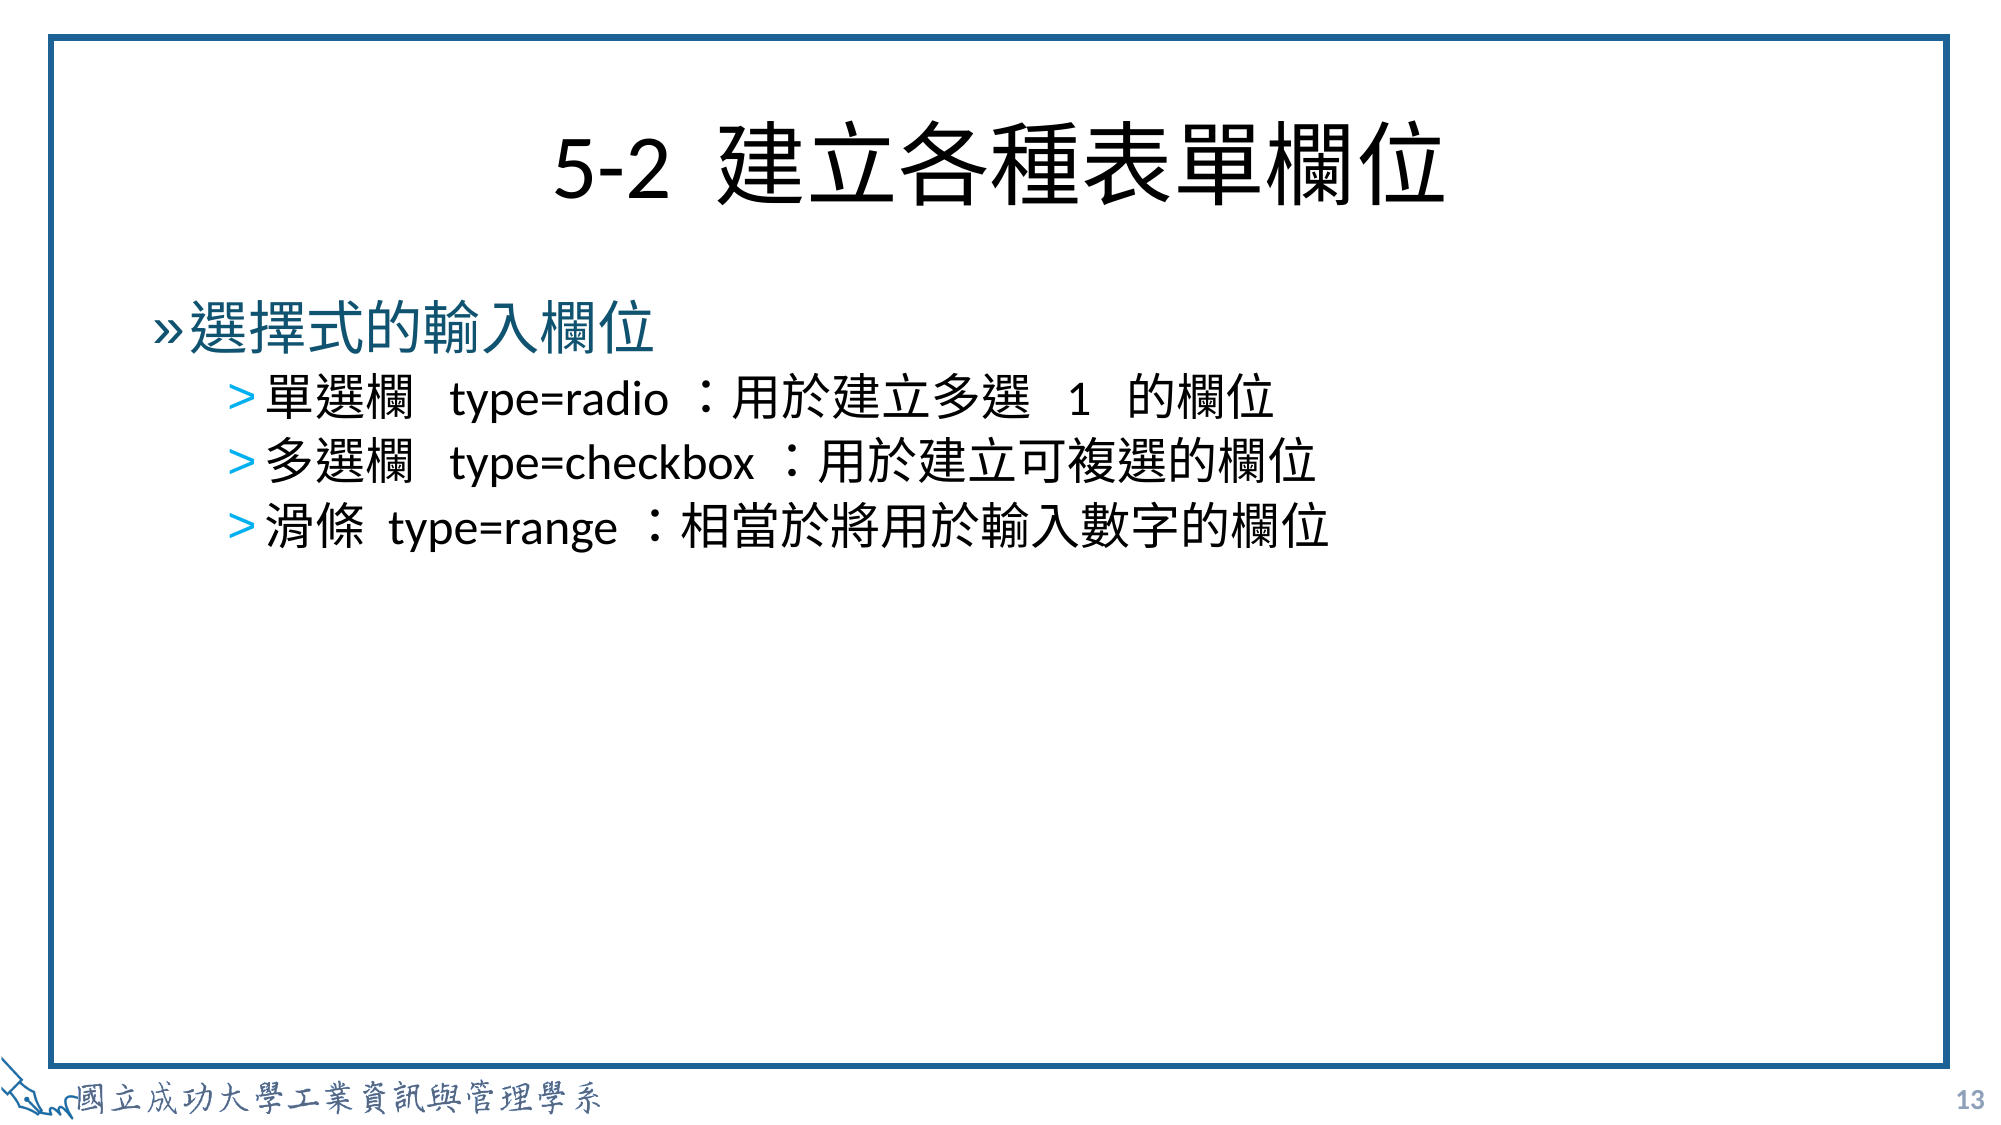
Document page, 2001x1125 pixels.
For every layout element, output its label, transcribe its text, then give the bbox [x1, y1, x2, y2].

list 選擇式的輸入欄位 單選欄 type=radio：用於建立多選 1 的欄位 多選欄 type=checkbox：用於建立可複選的欄位 滑條 type=range：相當於將用於輸入數字的欄位 [137, 291, 1863, 1006]
title 5-2 建立各種表單欄位 [137, 59, 1863, 278]
slide_number 13 [1550, 1067, 2000, 1125]
picture [0, 1049, 80, 1125]
